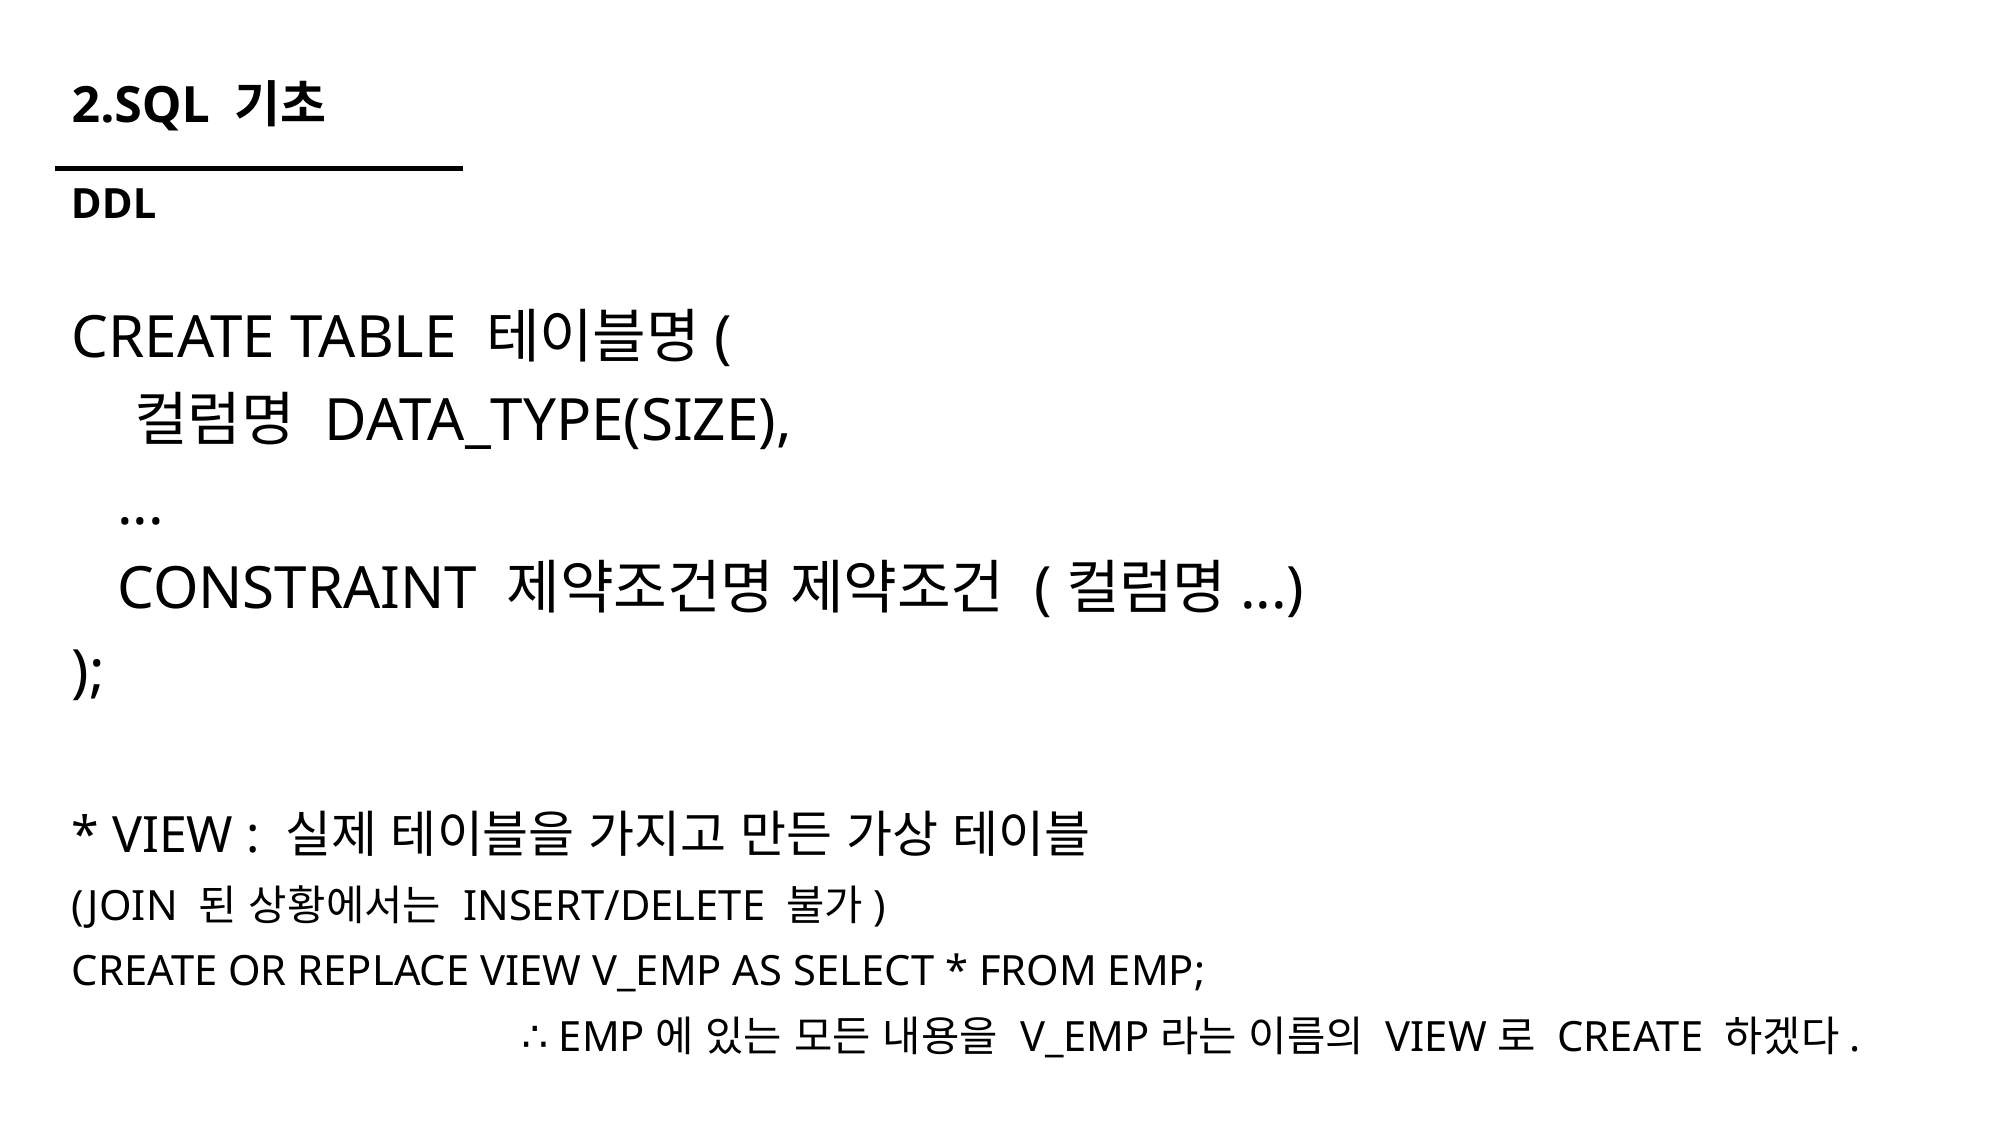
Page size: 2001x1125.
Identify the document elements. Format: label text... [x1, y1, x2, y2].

title 2.SQL 기초 [56, 46, 710, 165]
text_box DDL [55, 170, 445, 240]
list CREATE TABLE 테이블명( 컬럼명 DATA_TYPE(SIZE), ... CONSTRAINT 제약조건명 제약조건 (컬럼명...) ); * VIEW : 실제 테이블을 가지고 만든 가상 테이블 (JOIN 된 상황에서는 INSERT/DELETE 불가) CREATE OR REPLACE VIEW V_EMP AS SELECT * FROM EMP; ∴ EMP에 있는 모든 내용을 V_EMP라는 이름의 VIEW로 CREATE 하겠다. [56, 299, 1937, 1091]
